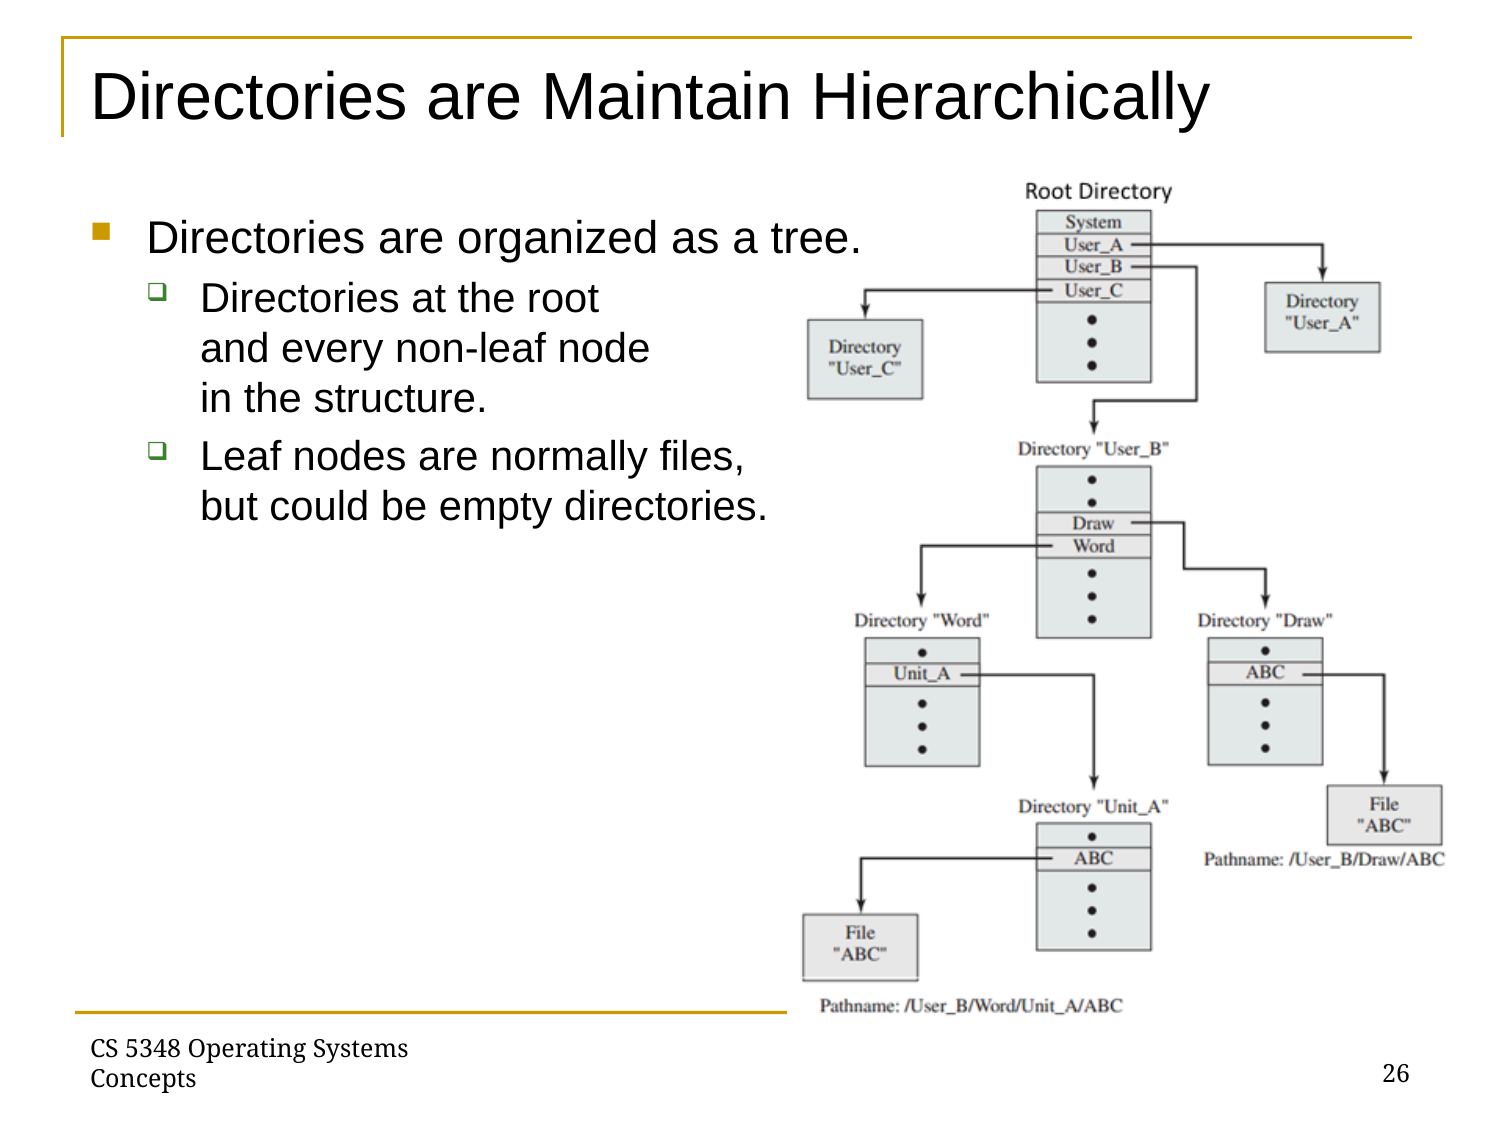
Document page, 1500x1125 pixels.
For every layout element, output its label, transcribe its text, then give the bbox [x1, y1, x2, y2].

slide_number 26 [1074, 1044, 1425, 1100]
picture [787, 174, 1482, 1035]
list Directories are organized as a tree. Directories at the root and every non-leaf node in the structure. Leaf nodes are normally files, but could be empty directories. [75, 200, 782, 1006]
slide_number CS 5348 Operating Systems Concepts [75, 1025, 475, 1100]
title Directories are Maintain Hierarchically [75, 45, 1425, 200]
